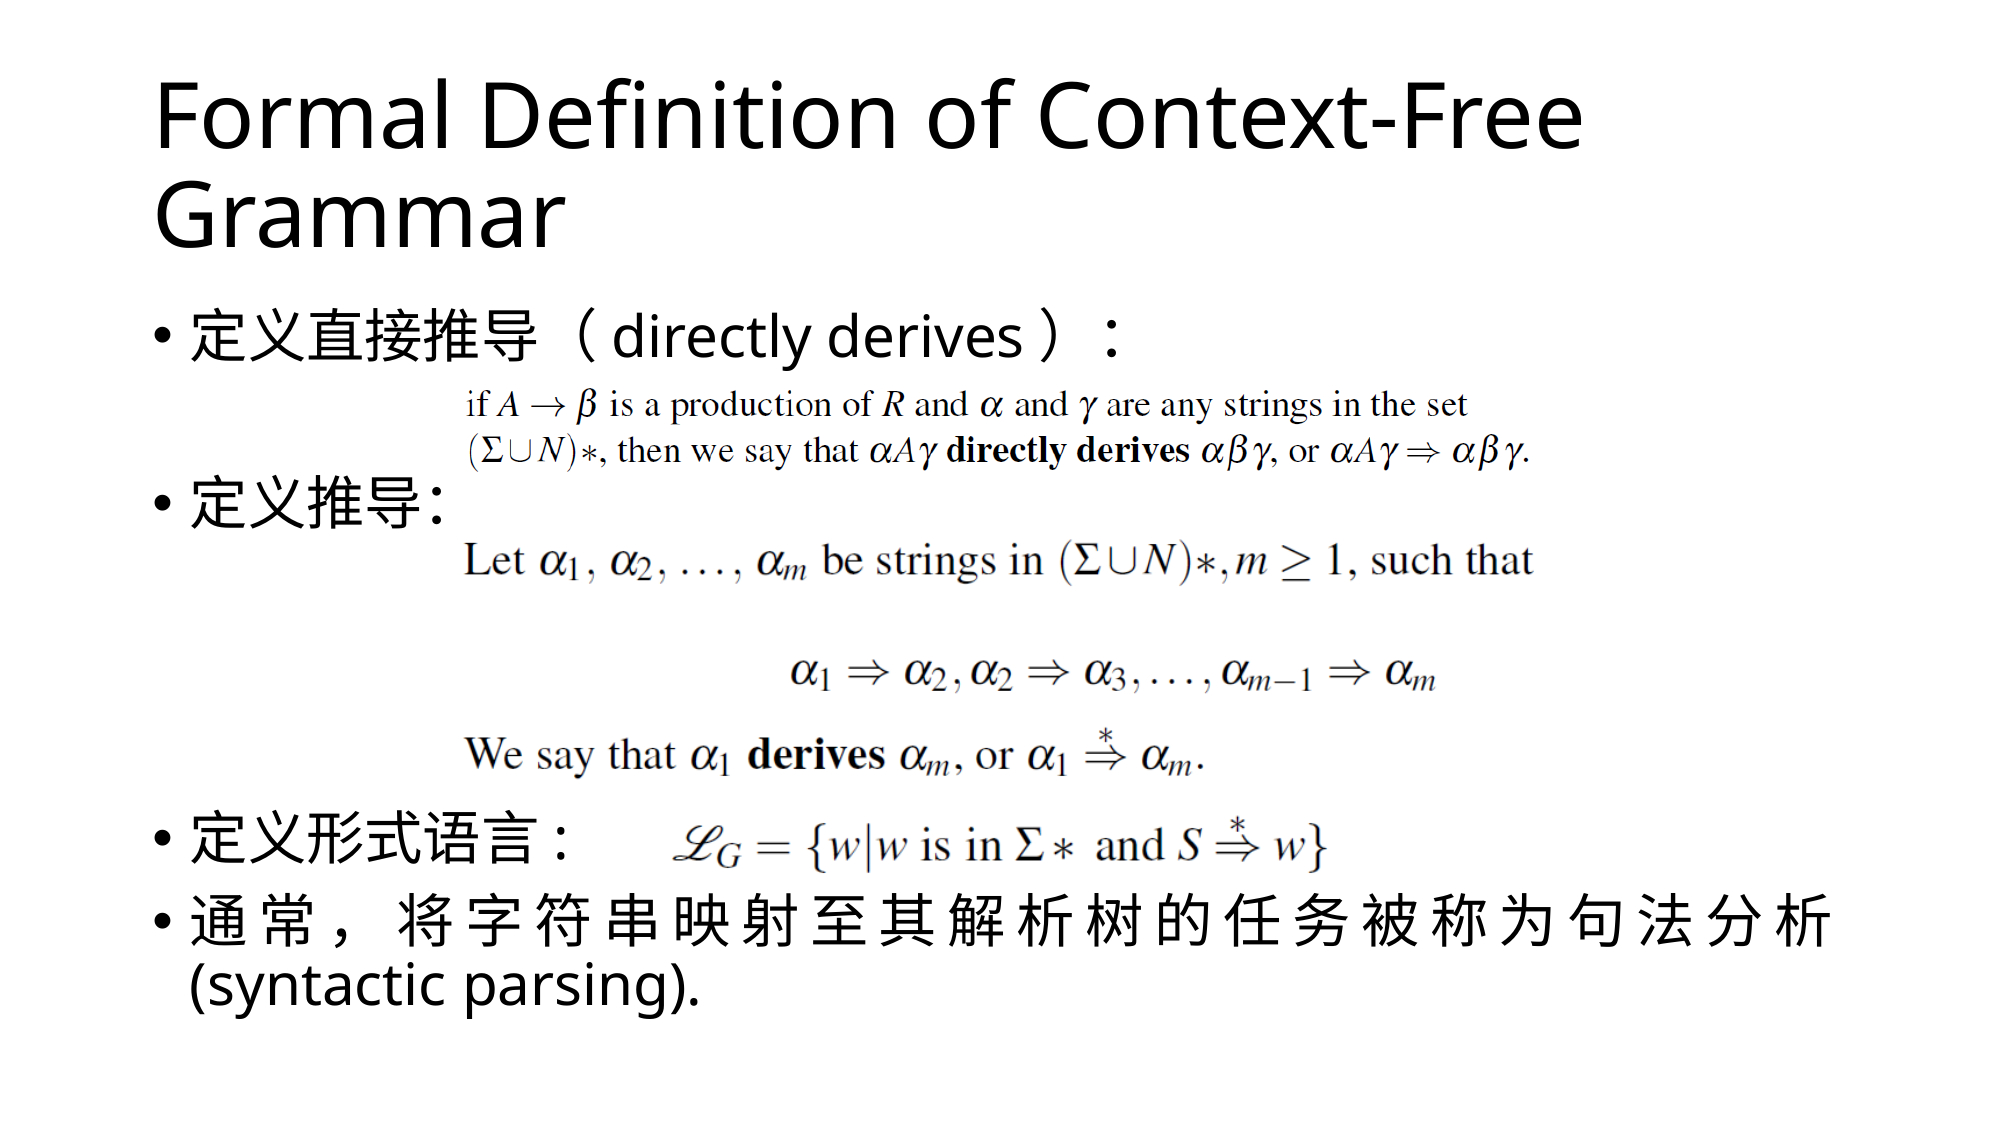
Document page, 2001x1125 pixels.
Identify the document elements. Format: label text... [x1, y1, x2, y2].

picture [451, 377, 1549, 479]
title Formal Definition of Context-Free Grammar [137, 59, 1863, 278]
picture [451, 522, 1549, 790]
picture [661, 811, 1338, 883]
